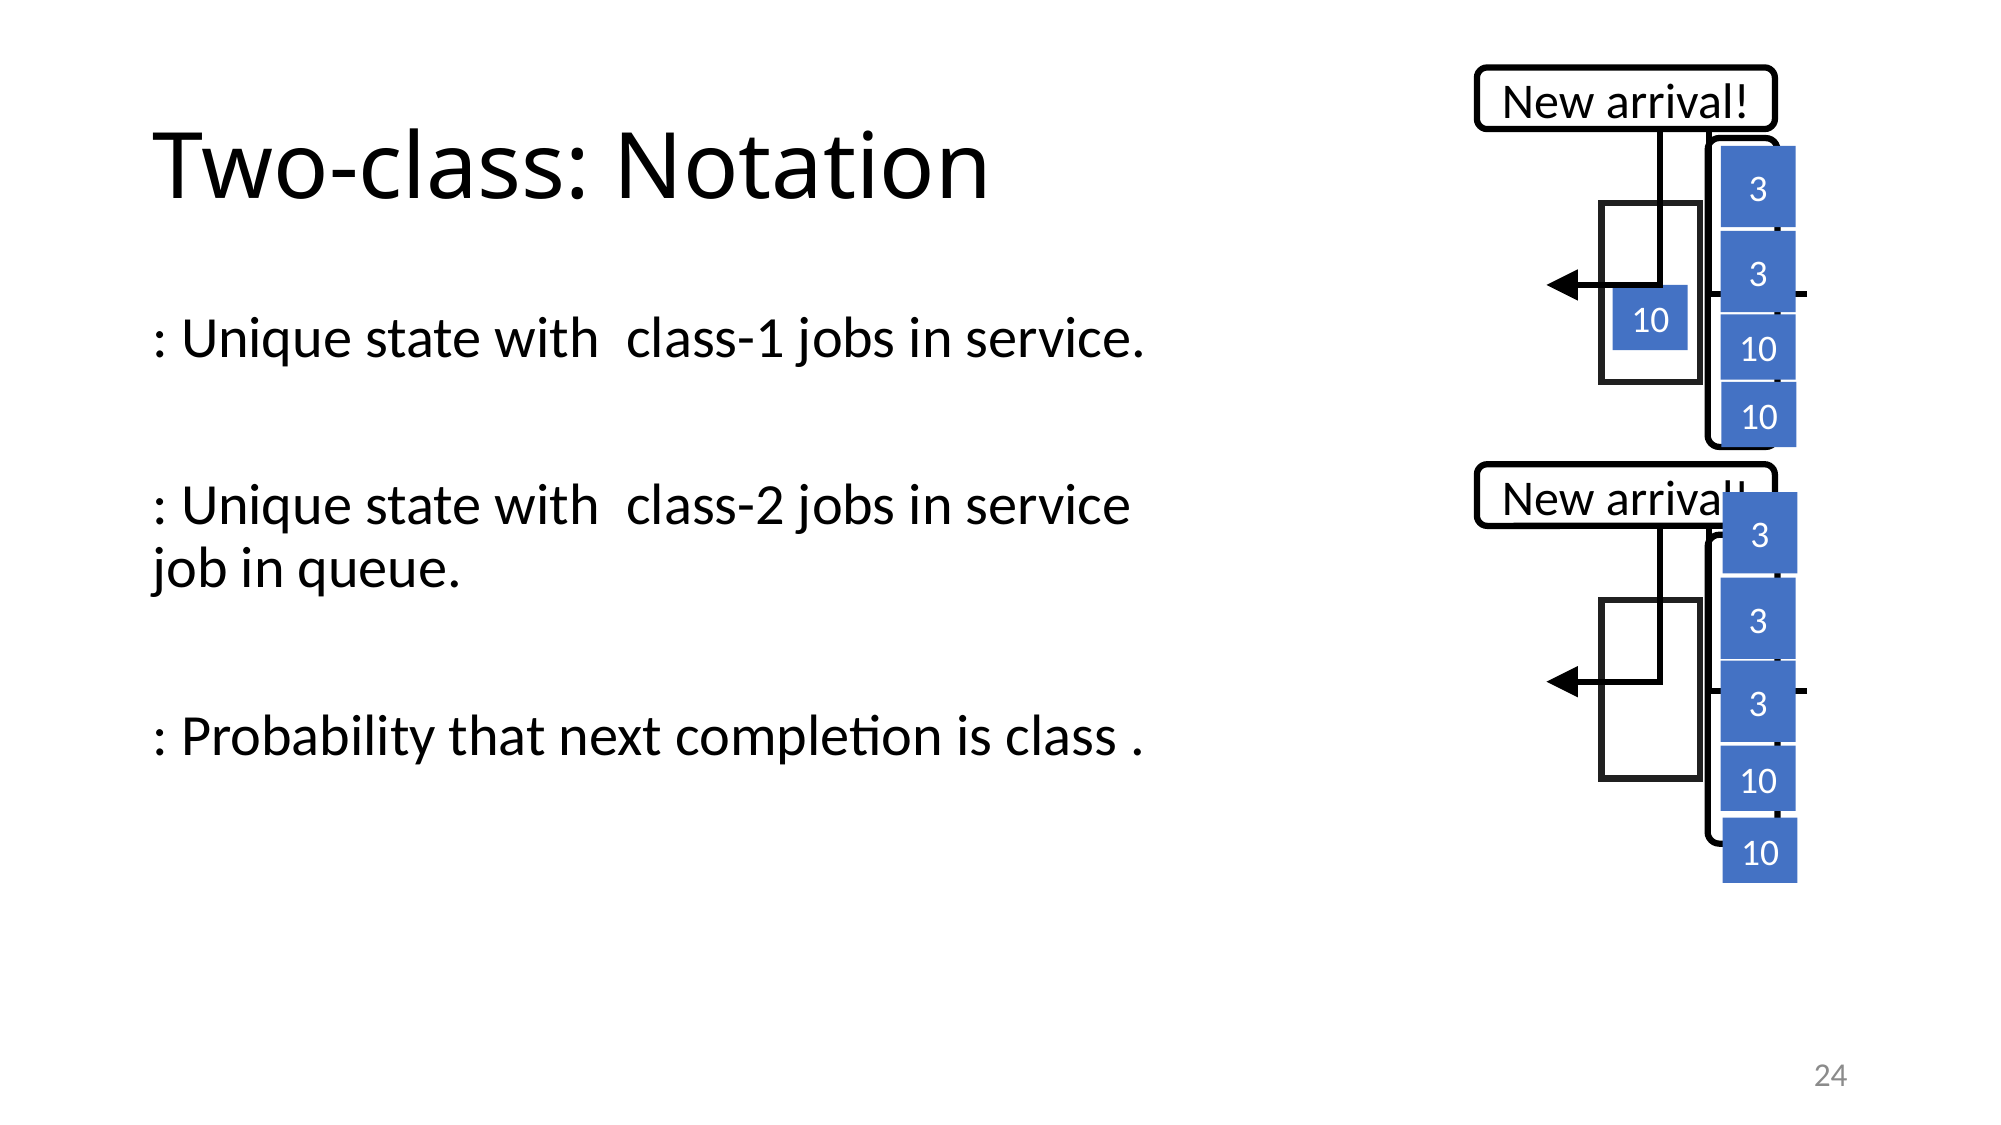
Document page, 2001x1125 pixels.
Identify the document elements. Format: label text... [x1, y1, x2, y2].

slide_number 24 [1412, 1042, 1863, 1103]
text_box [1476, 67, 1808, 448]
title Two-class: Notation [137, 59, 1863, 278]
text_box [1476, 464, 1808, 884]
